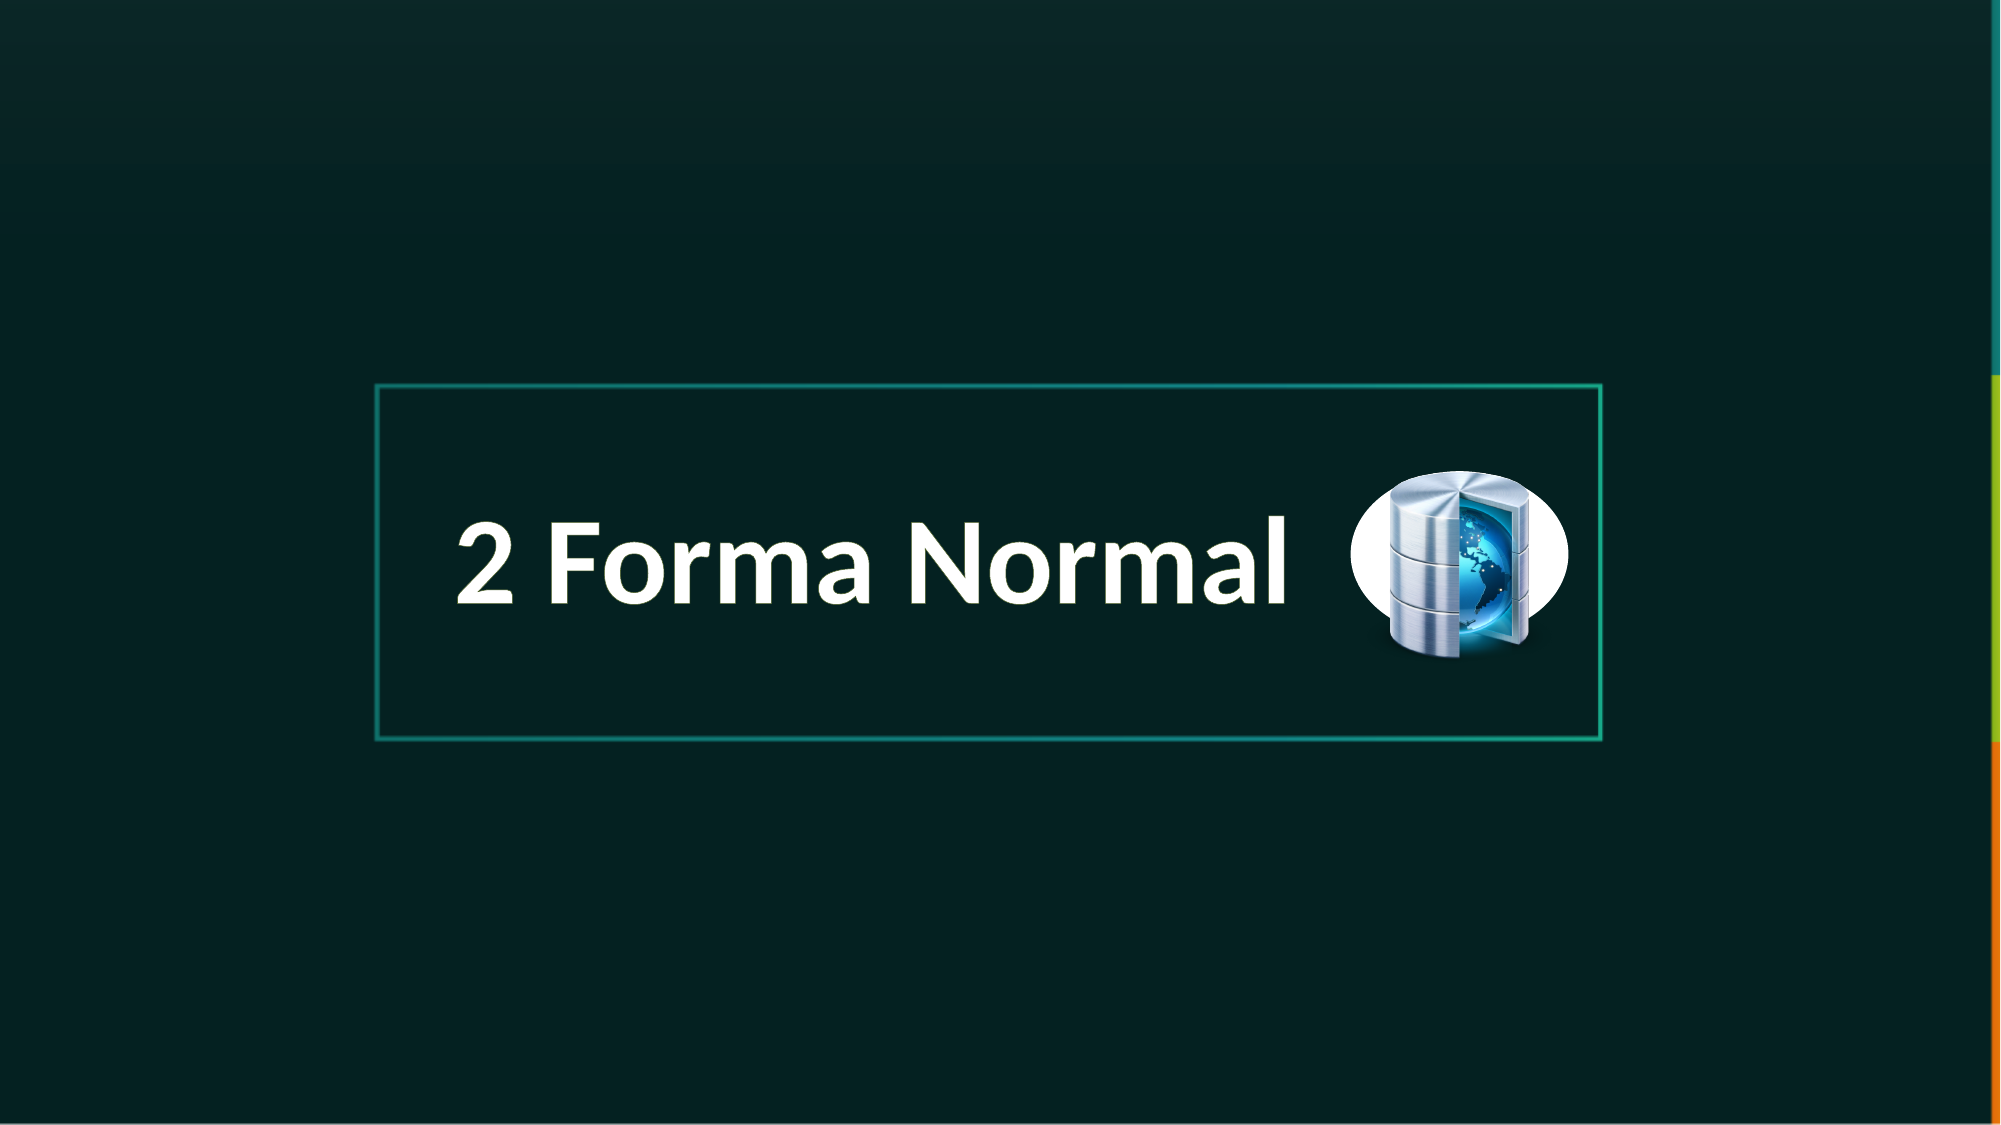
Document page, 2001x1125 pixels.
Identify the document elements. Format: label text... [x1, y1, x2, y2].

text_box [1350, 470, 1569, 666]
text_box 2 Forma Normal [418, 471, 1327, 636]
picture [0, 0, 2001, 1125]
